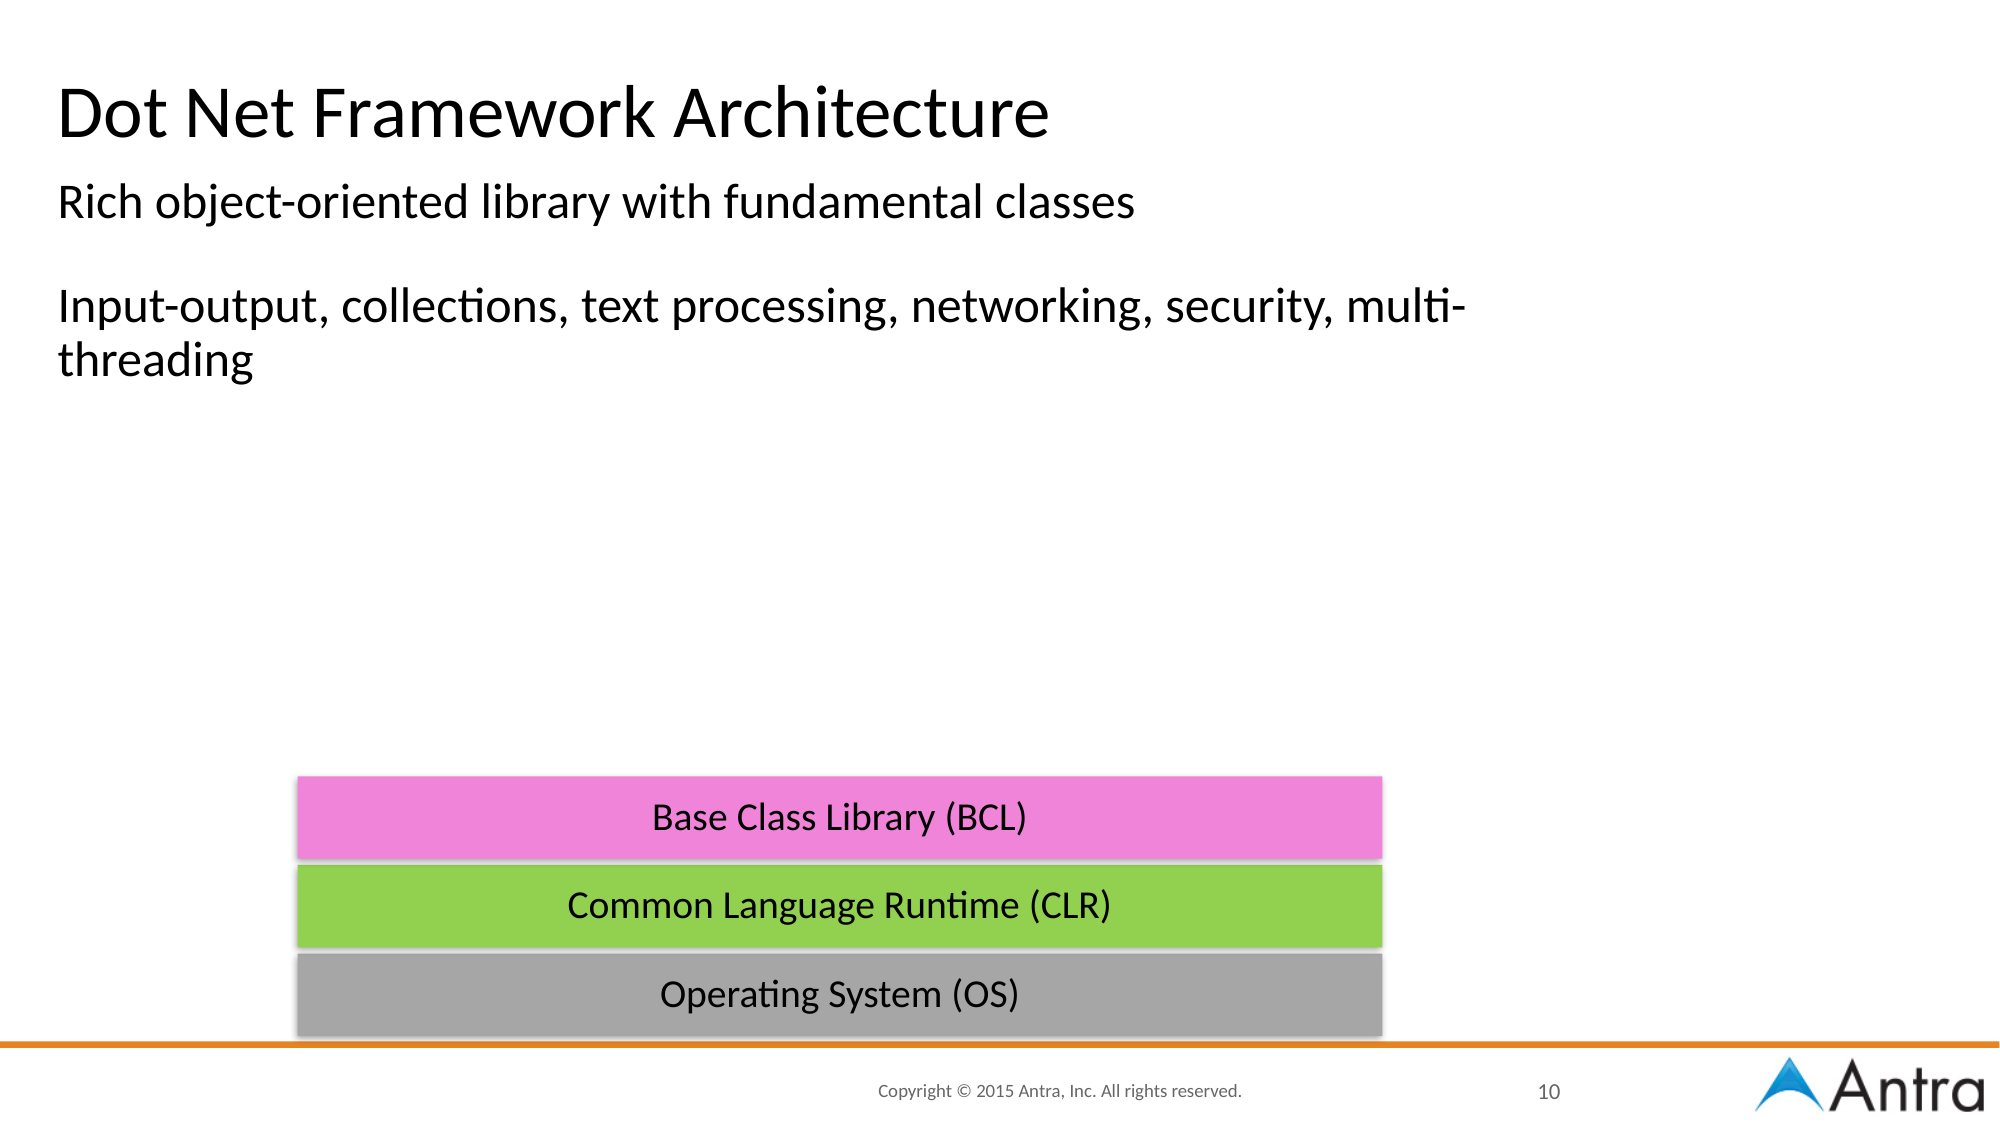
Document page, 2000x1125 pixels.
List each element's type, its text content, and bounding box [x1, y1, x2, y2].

list Rich object-oriented library with fundamental classes Input-output, collections, text processing, networking, security, multi-threading [57, 174, 1511, 825]
title Dot Net Framework Architecture [57, 6, 1883, 153]
text_box Operating System (OS) [297, 955, 1383, 1037]
text_box Common Language Runtime (CLR) [297, 867, 1383, 948]
picture [1744, 1048, 1994, 1122]
slide_number 10 [1498, 1075, 1561, 1106]
text_box Base Class Library (BCL) [297, 776, 1383, 859]
